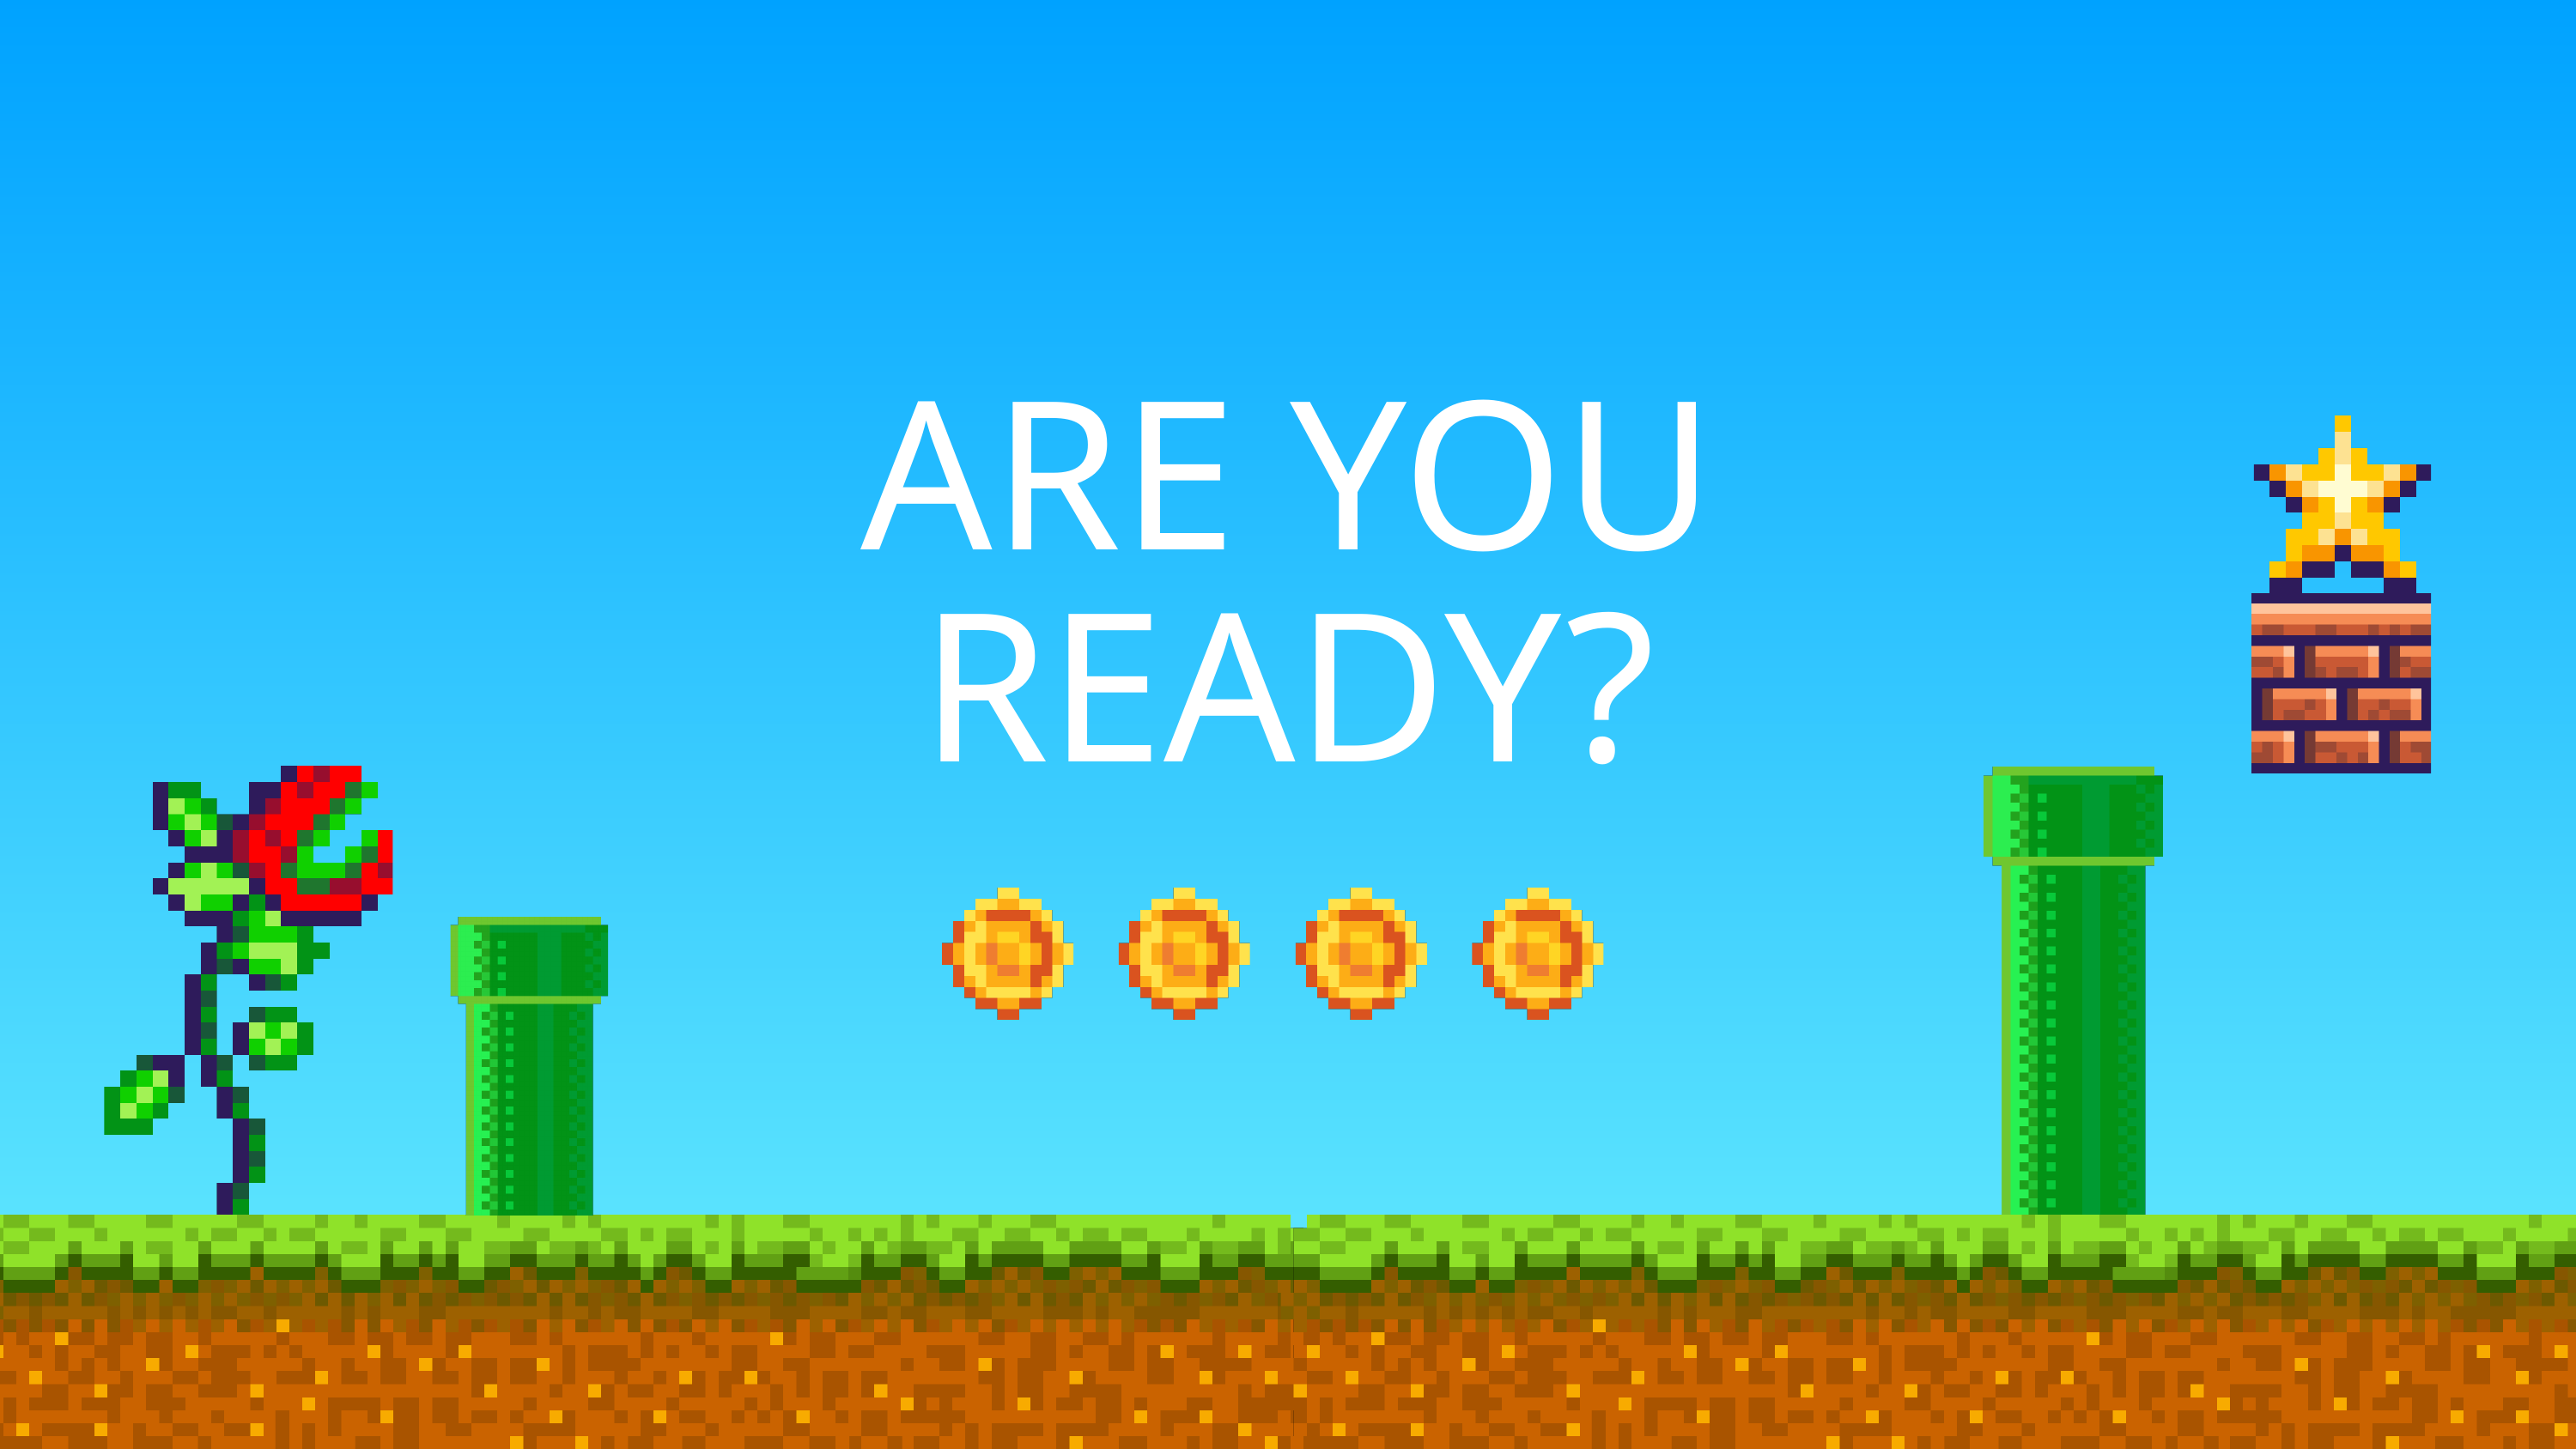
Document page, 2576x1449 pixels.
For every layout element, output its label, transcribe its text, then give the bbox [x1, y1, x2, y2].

text_box [2253, 415, 2432, 593]
text_box [1295, 888, 1427, 1020]
text_box [1984, 767, 2163, 1215]
text_box [942, 888, 1074, 1020]
text_box [2251, 593, 2432, 773]
text_box [1118, 888, 1250, 1020]
text_box ARE YOU READY? [659, 378, 1917, 804]
text_box [1280, 1215, 2576, 1449]
text_box [0, 1215, 1280, 1449]
text_box [104, 766, 393, 1215]
text_box [1472, 888, 1604, 1020]
text_box [450, 917, 609, 1216]
